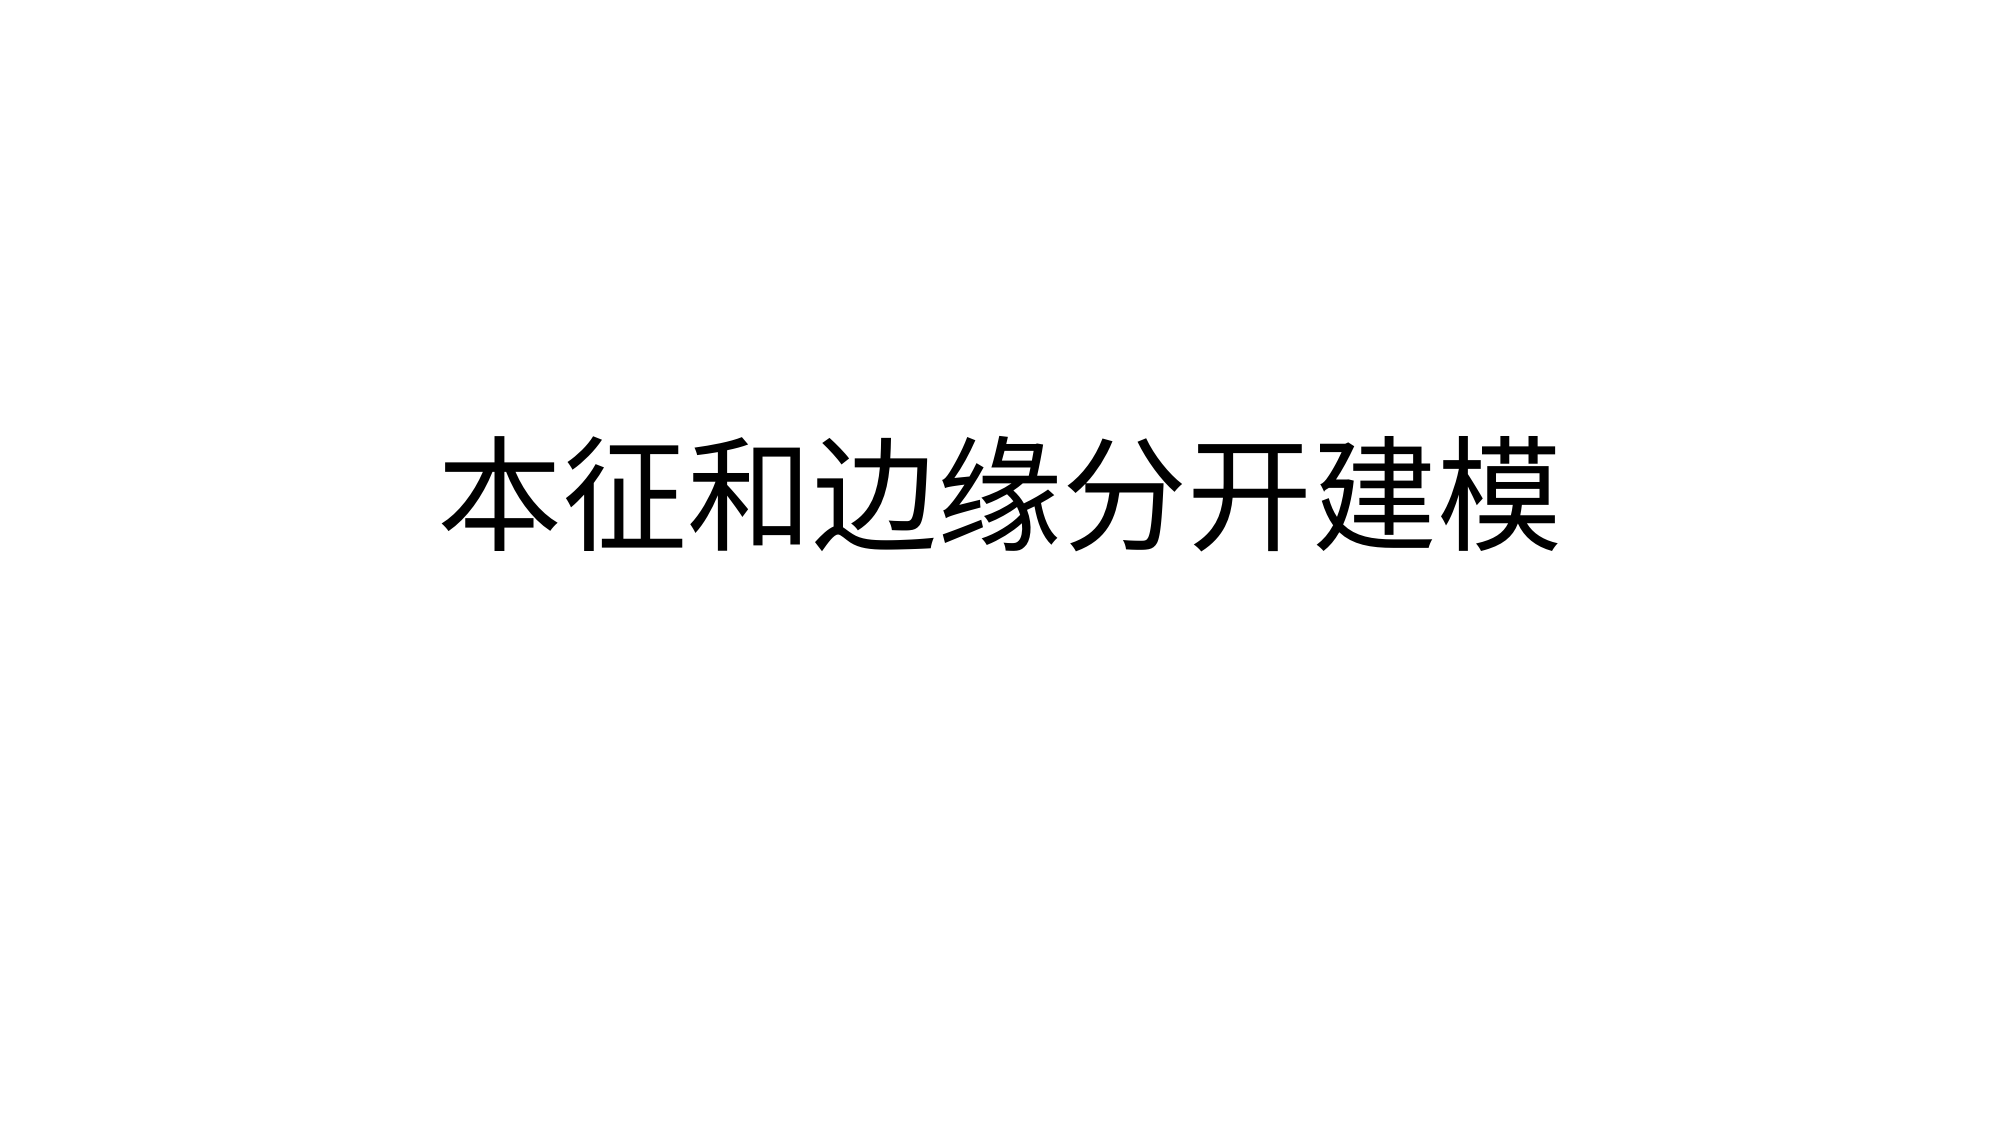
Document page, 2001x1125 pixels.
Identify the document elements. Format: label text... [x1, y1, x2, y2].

title 本征和边缘分开建模 [249, 184, 1750, 576]
